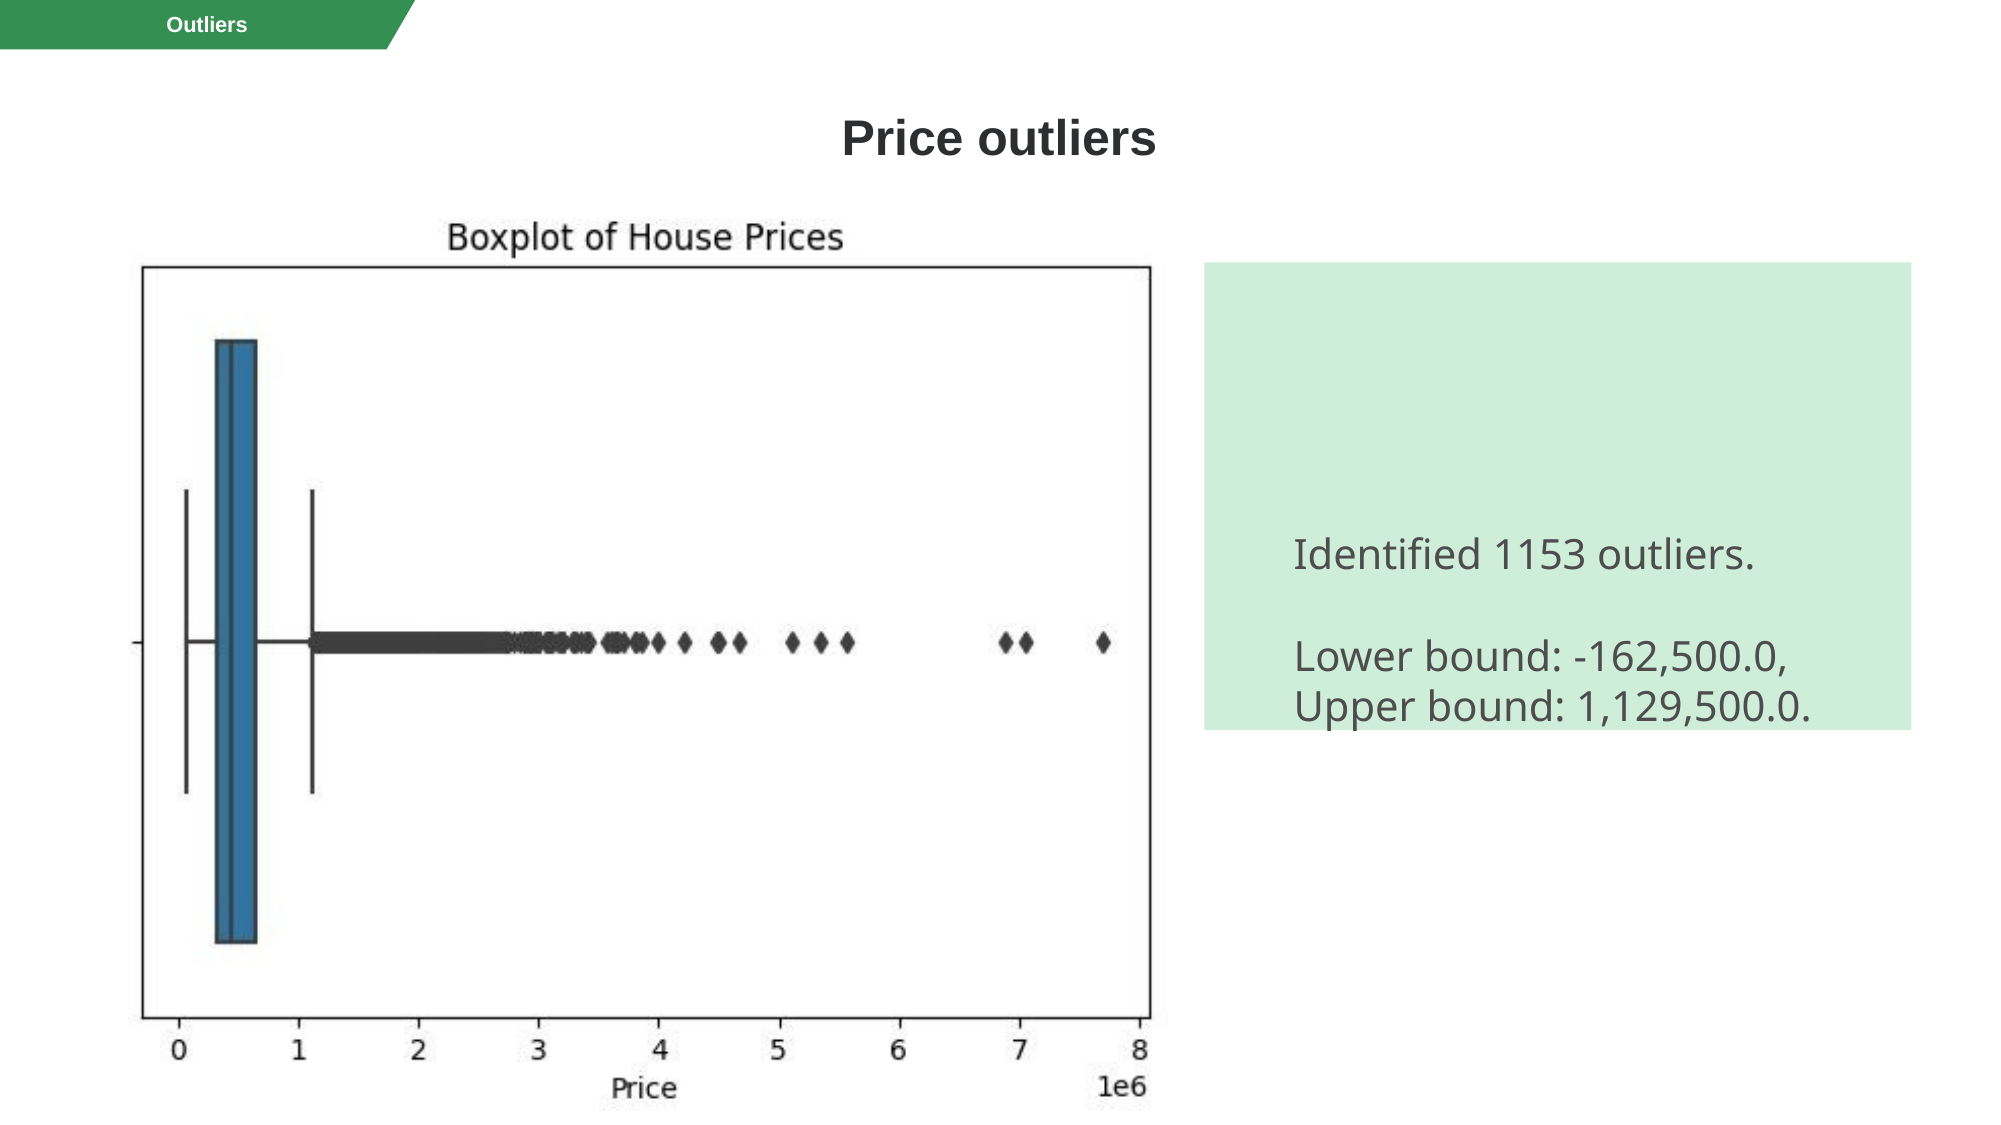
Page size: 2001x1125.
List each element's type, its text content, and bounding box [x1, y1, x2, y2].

text_box Identified 1153 outliers. Lower bound: -162,500.0, Upper bound: 1,129,500.0. [1204, 262, 1912, 730]
text_box Outliers [164, 8, 252, 37]
text_box [0, 0, 416, 50]
picture [128, 218, 1168, 1111]
title Price outliers [839, 102, 1160, 216]
